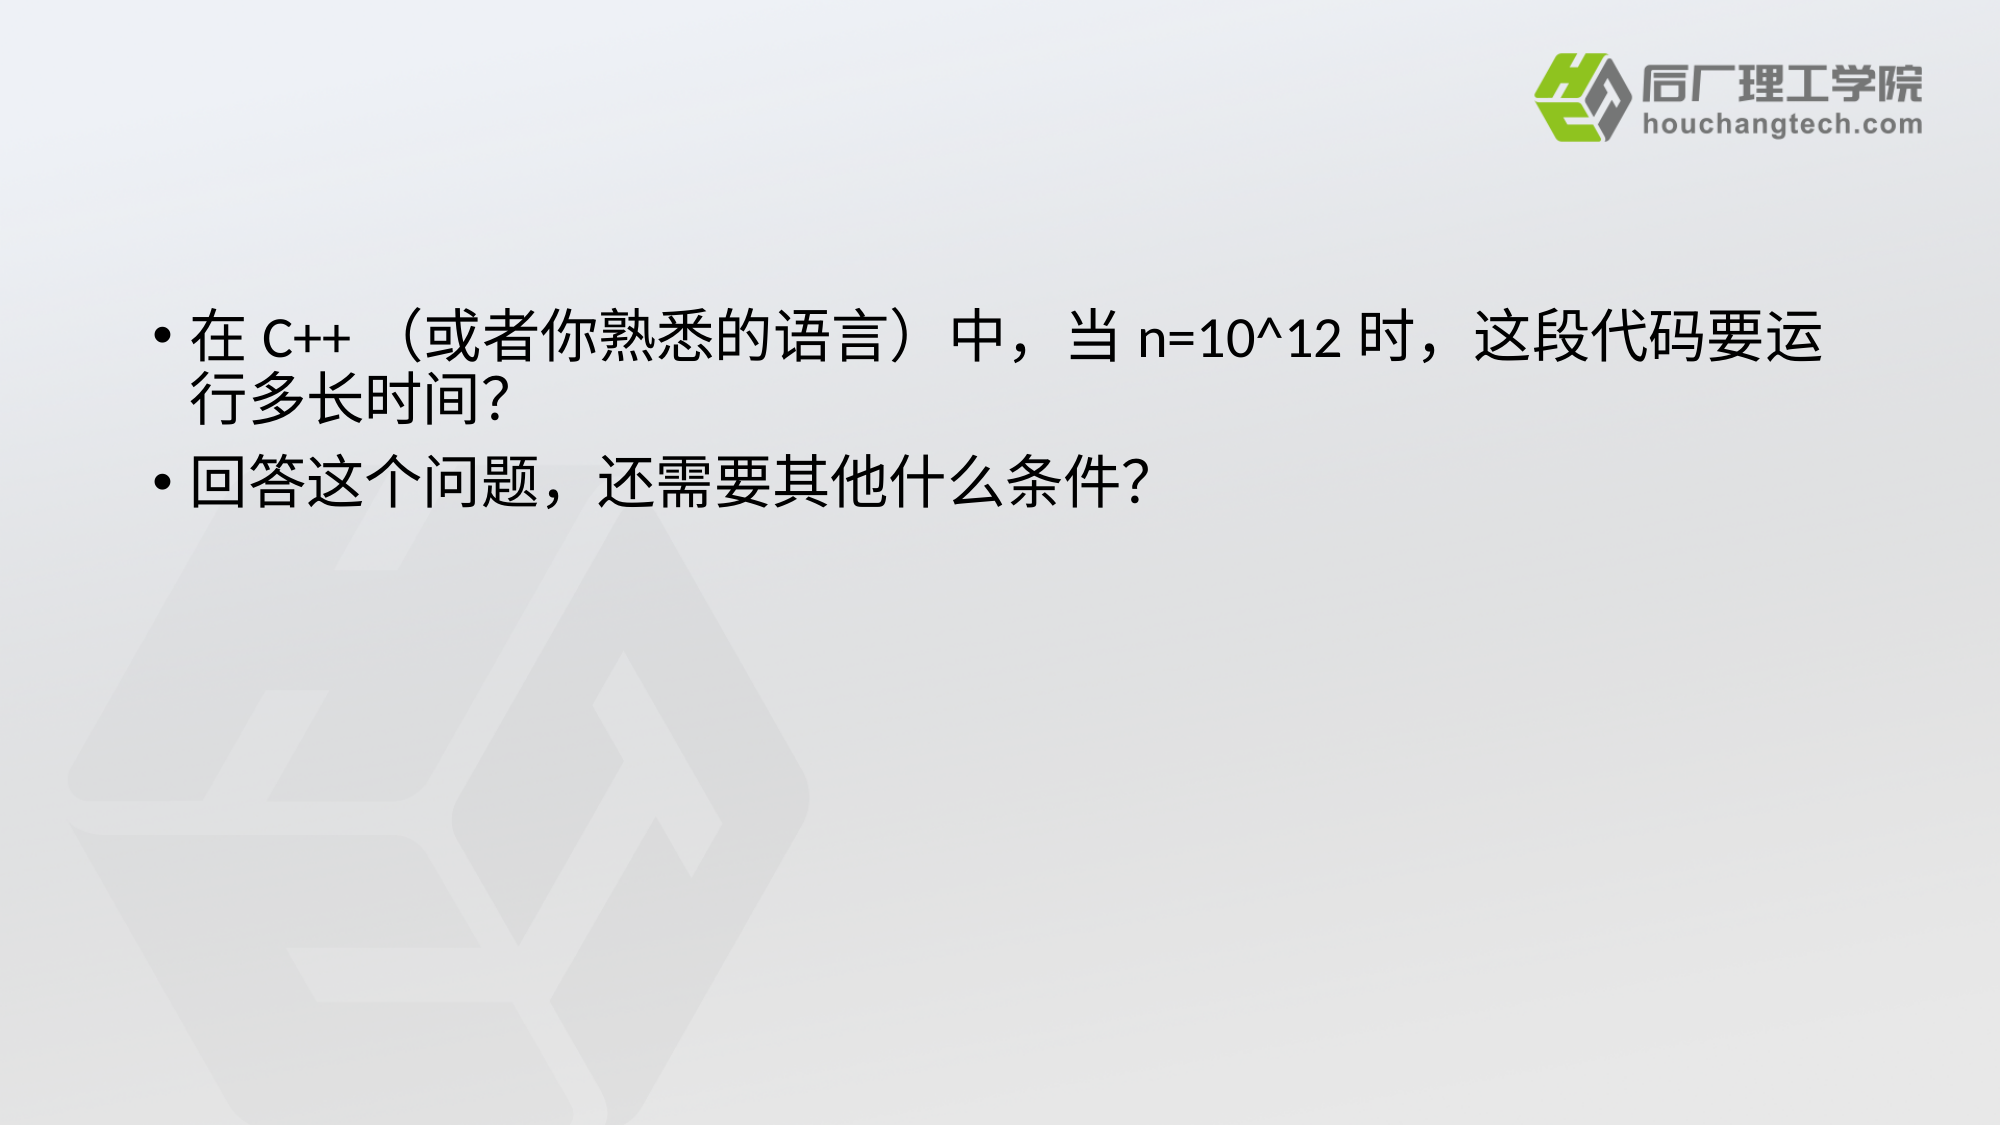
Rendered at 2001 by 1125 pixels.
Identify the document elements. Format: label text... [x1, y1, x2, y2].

list 在C++（或者你熟悉的语言）中，当n=10^12时，这段代码要运行多长时间？ 回答这个问题，还需要其他什么条件？ [137, 299, 1863, 1014]
picture [0, 0, 2000, 1125]
